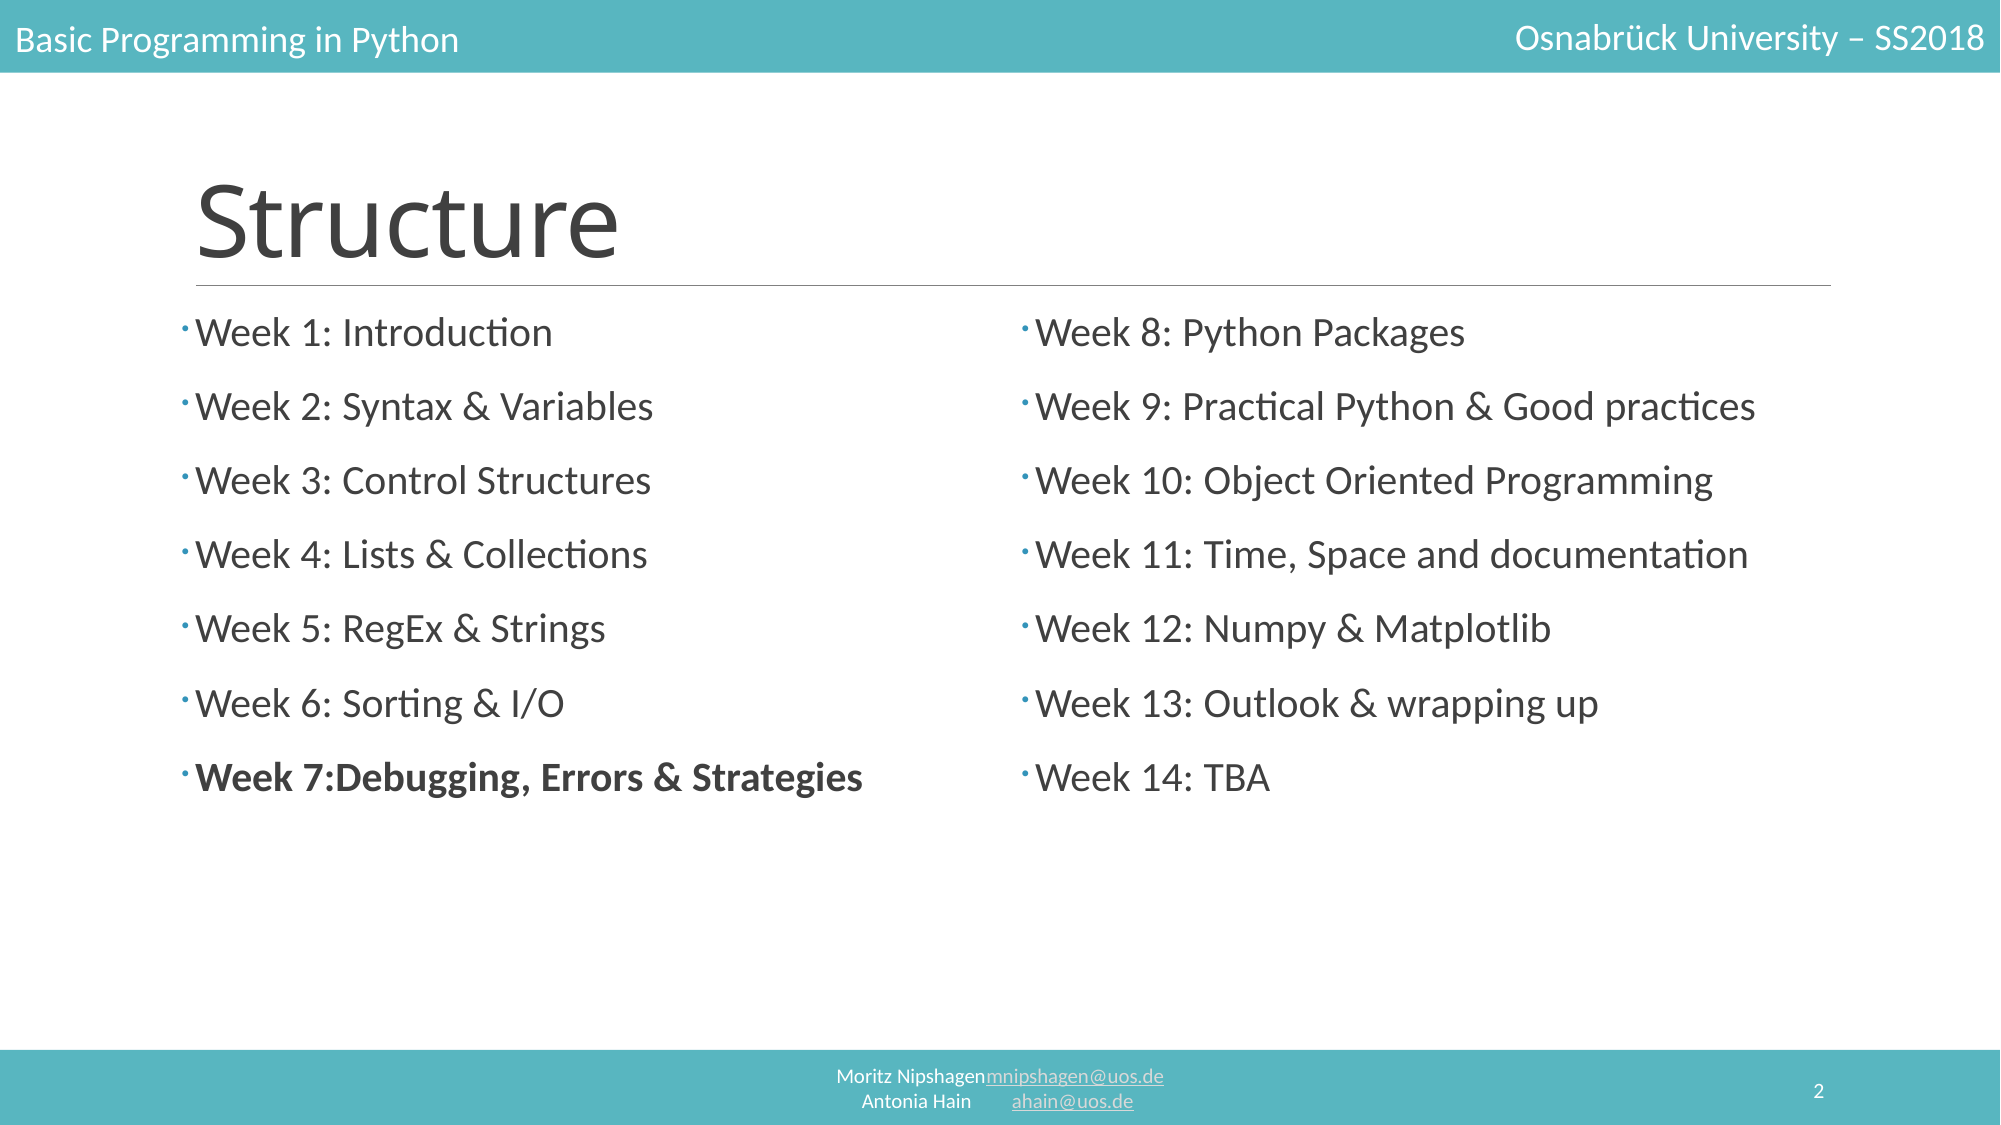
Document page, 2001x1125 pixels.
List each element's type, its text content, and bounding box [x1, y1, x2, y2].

slide_number 2 [1624, 1059, 1840, 1120]
list Week 1: Introduction Week 2: Syntax & Variables Week 3: Control Structures Week 4: Lists & Collections Week 5: RegEx & Strings Week 6: Sorting & I/O Week 7:Debugging, Errors & Strategies [180, 302, 990, 963]
title Structure [180, 162, 1830, 285]
list Week 8: Python Packages Week 9: Practical Python & Good practices Week 10: Object Oriented Programming Week 11: Time, Space and documentation Week 12: Numpy & Matplotlib Week 13: Outlook & wrapping up Week 14: TBA [1020, 302, 1830, 963]
